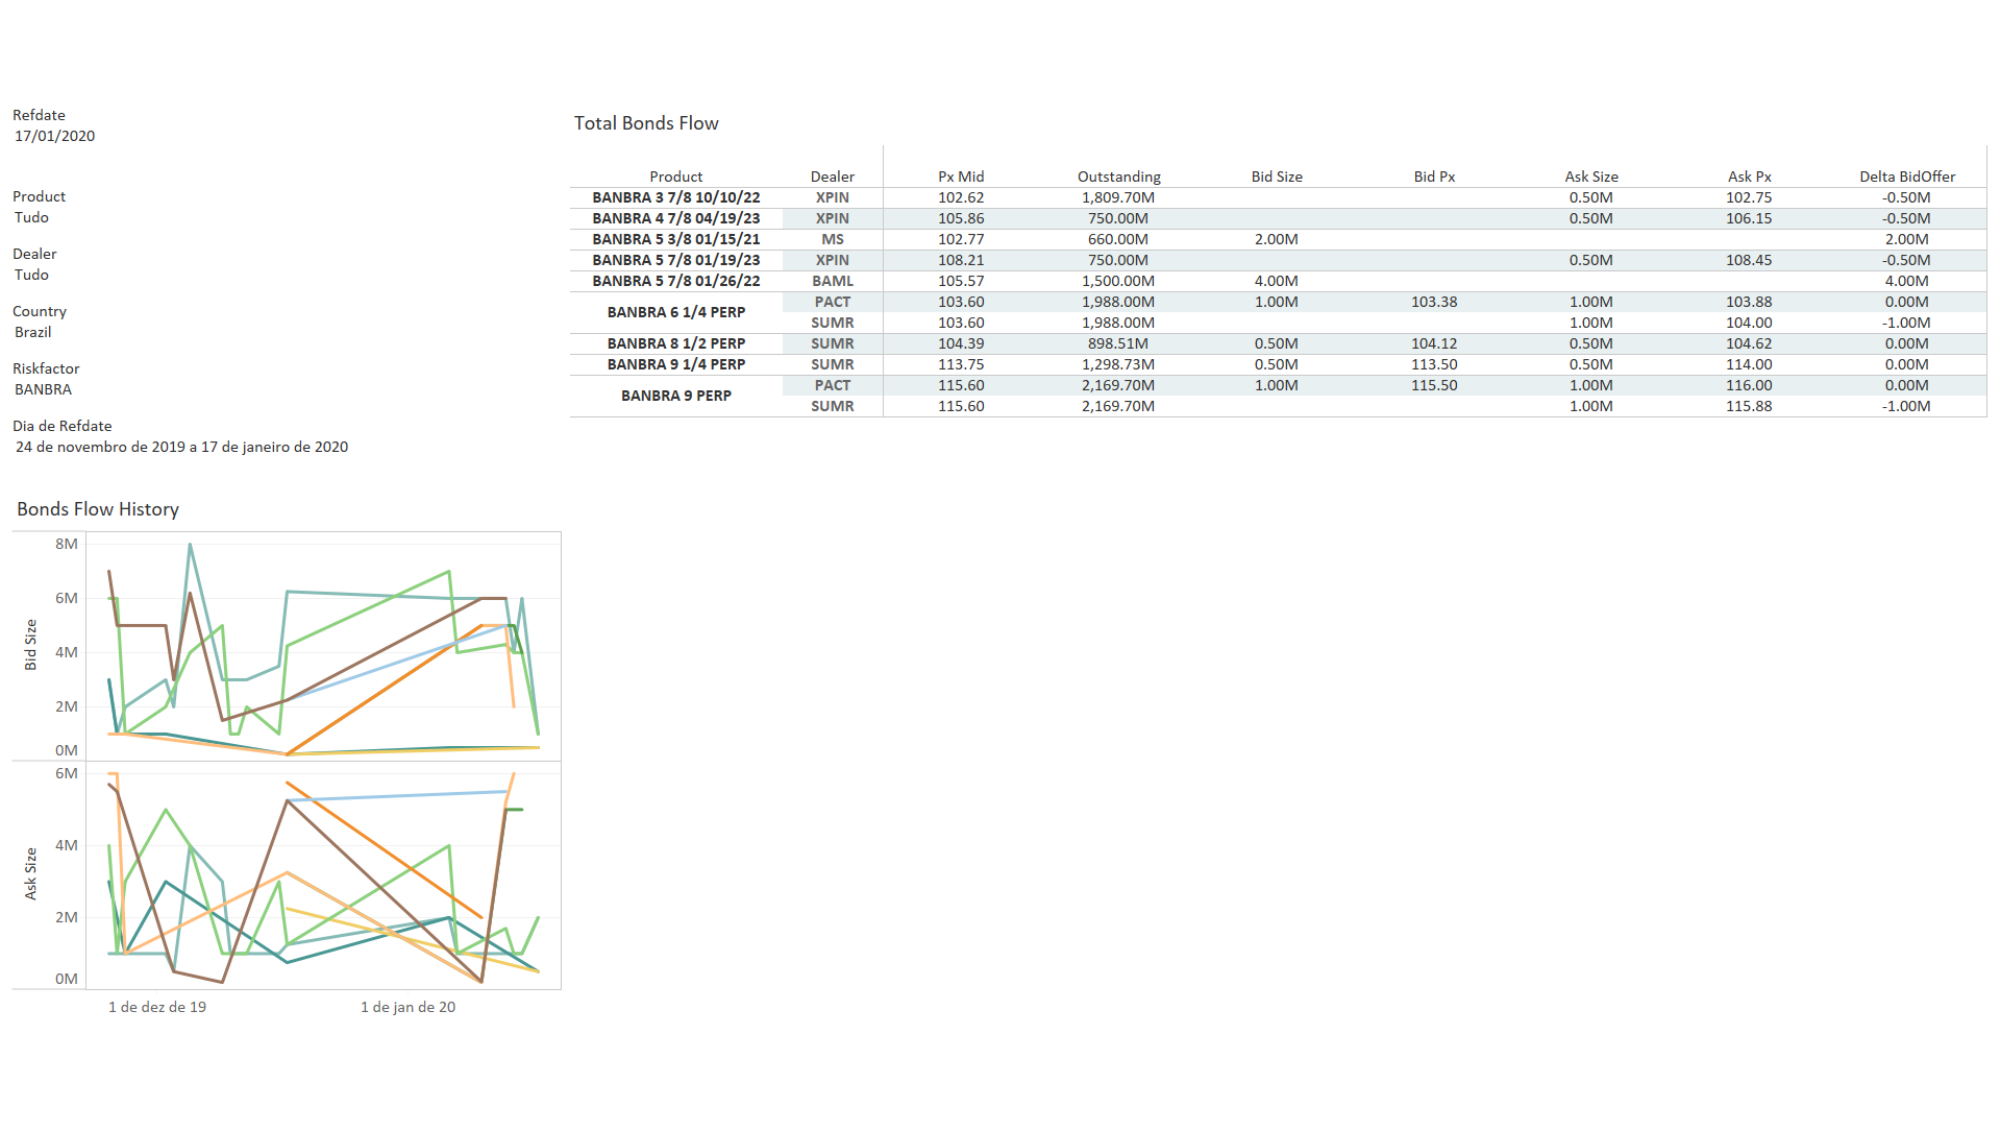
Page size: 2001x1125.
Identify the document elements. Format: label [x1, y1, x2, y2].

picture [0, 91, 2000, 1034]
